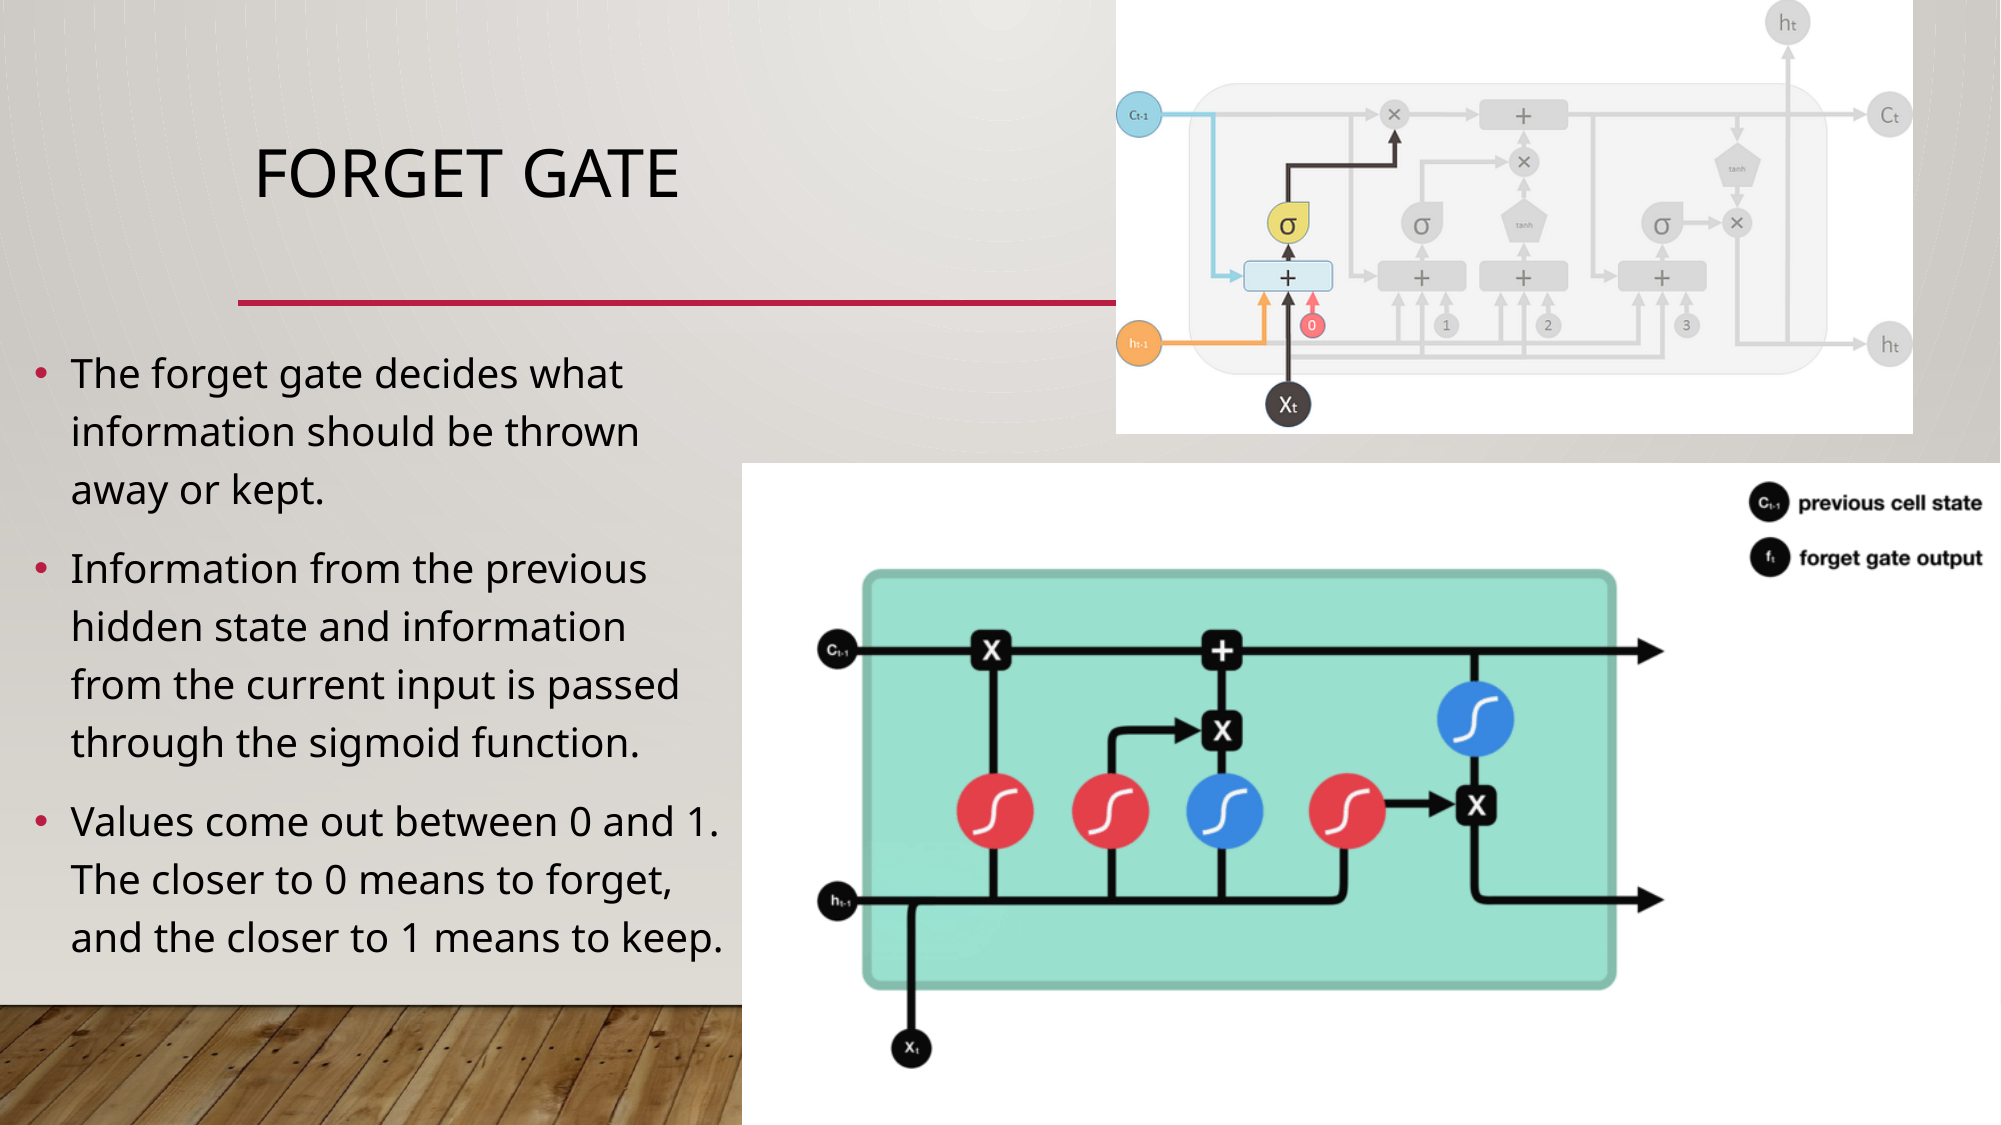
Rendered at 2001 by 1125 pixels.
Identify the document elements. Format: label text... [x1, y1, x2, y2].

picture [0, 462, 2000, 1125]
title Forget Gate [238, 131, 1116, 305]
picture [1116, 0, 1913, 435]
list The forget gate decides what information should be thrown away or kept. Information from the previous hidden state and information from the current input is passed through the sigmoid function. Values come out between 0 and 1. The closer to 0 means to forget, and the closer to 1 means to keep. [19, 330, 743, 993]
